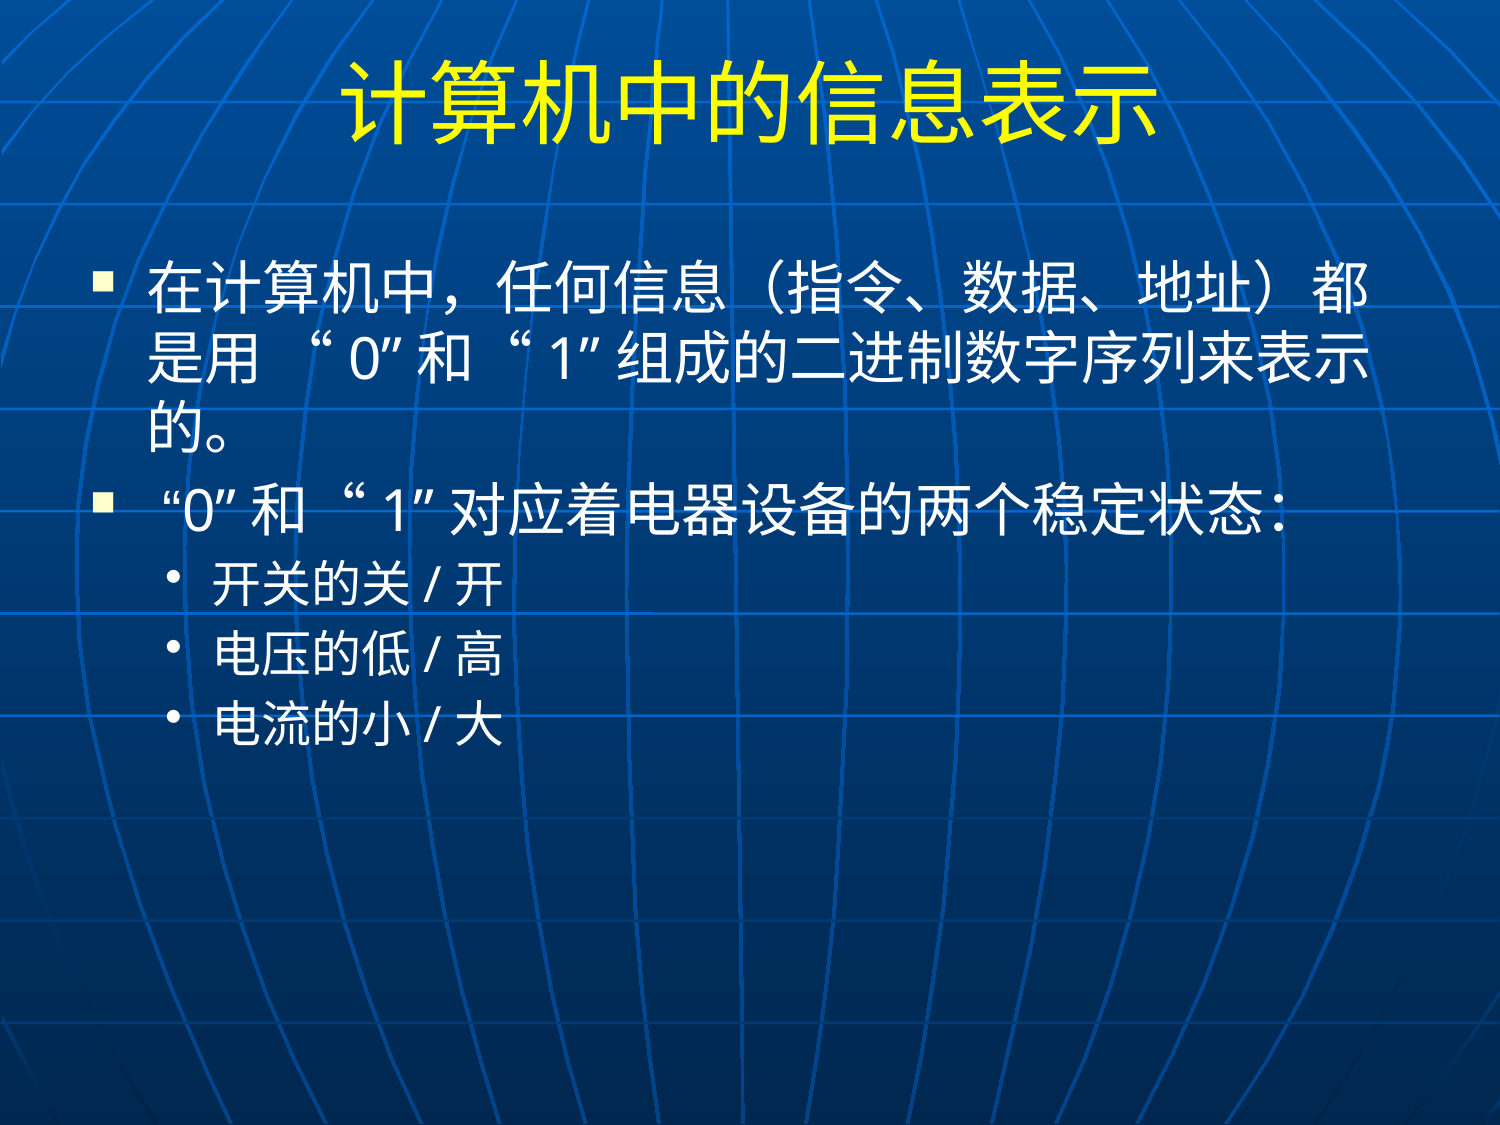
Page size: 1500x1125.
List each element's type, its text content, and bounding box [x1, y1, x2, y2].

title 计算机中的信息表示 [75, 7, 1425, 195]
list 在计算机中，任何信息（指令、数据、地址）都是用 “0”和“1”组成的二进制数字序列来表示的。 “0”和“1”对应着电器设备的两个稳定状态： 开关的关/开 电压的低/高 电流的小/大 [75, 243, 1425, 1059]
